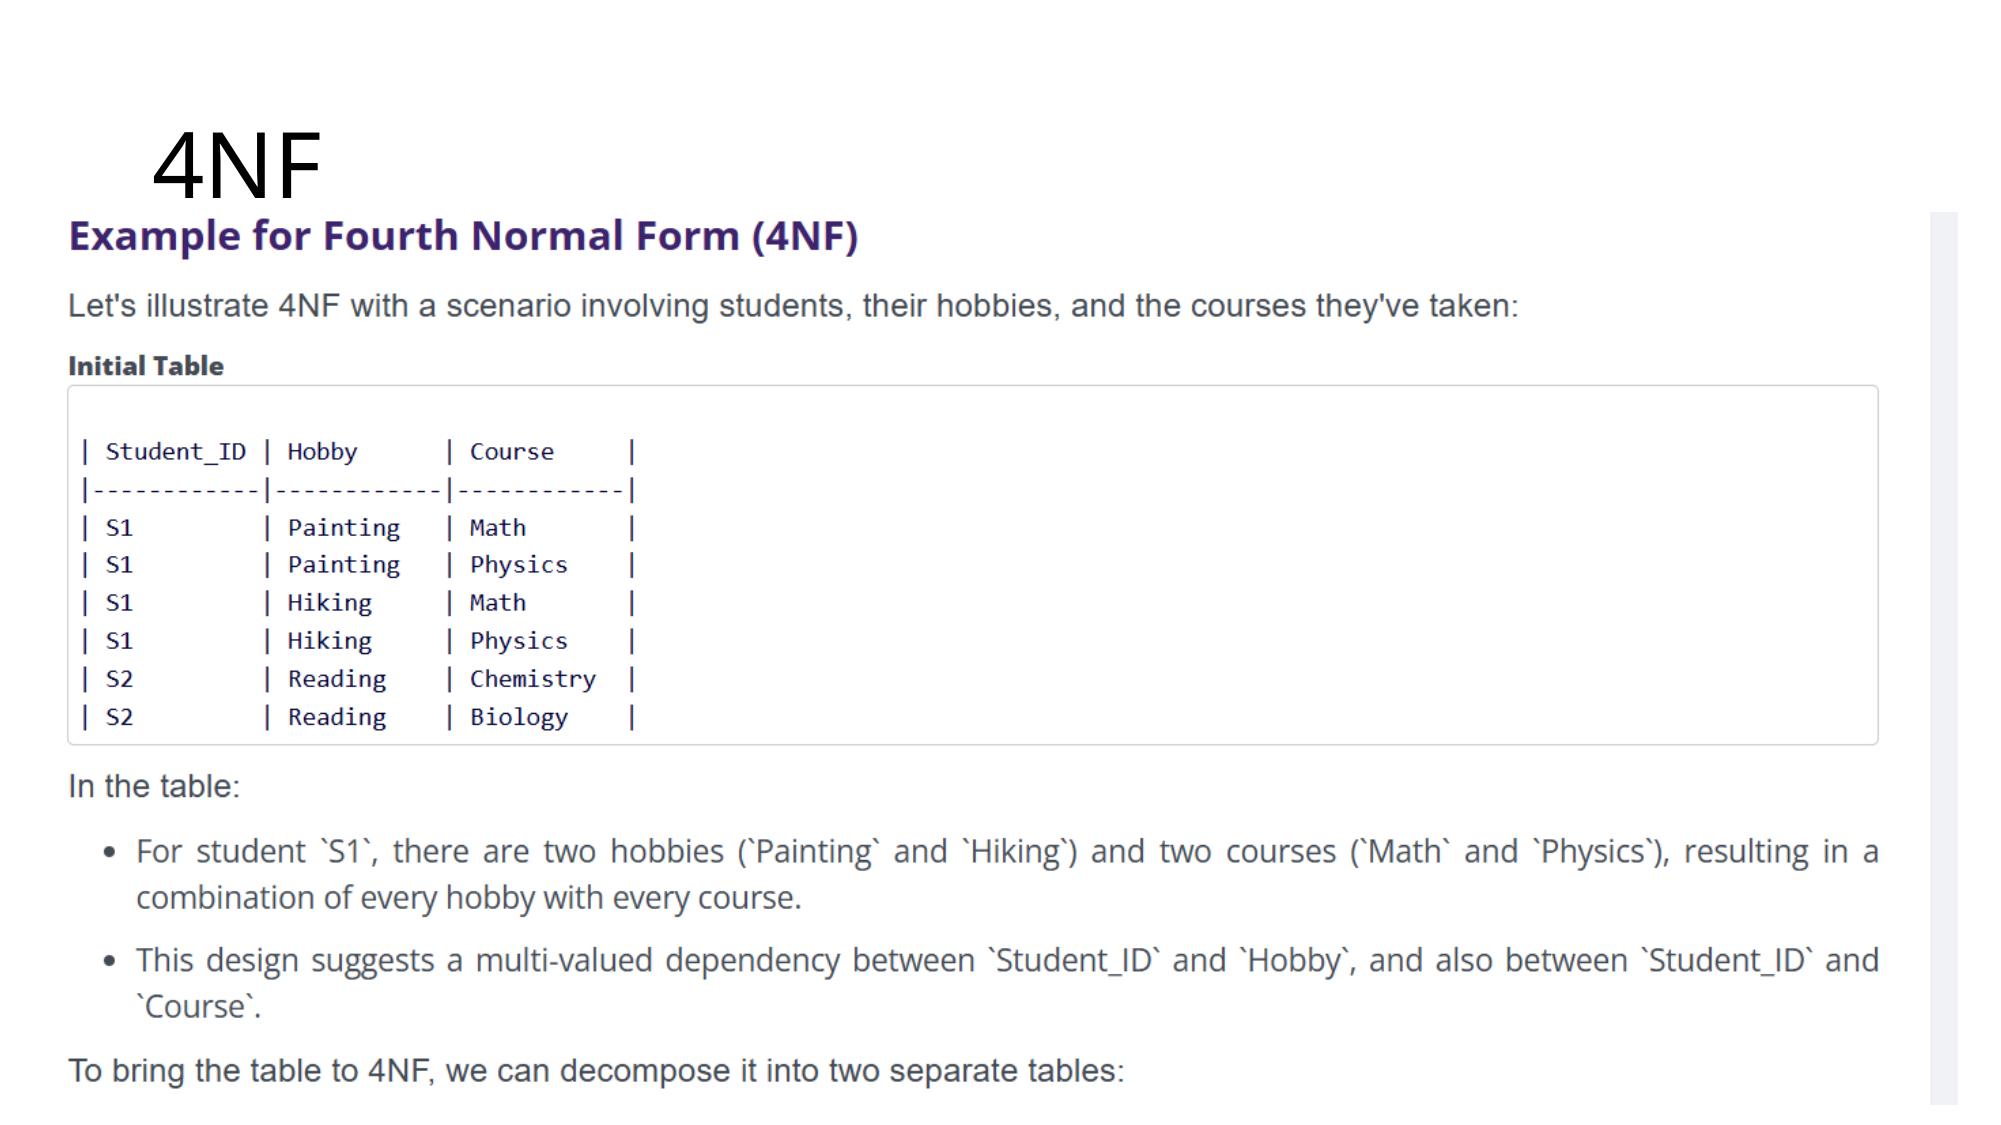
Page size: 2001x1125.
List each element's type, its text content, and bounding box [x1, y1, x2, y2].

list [50, 212, 1958, 1105]
title 4NF [137, 59, 1863, 212]
